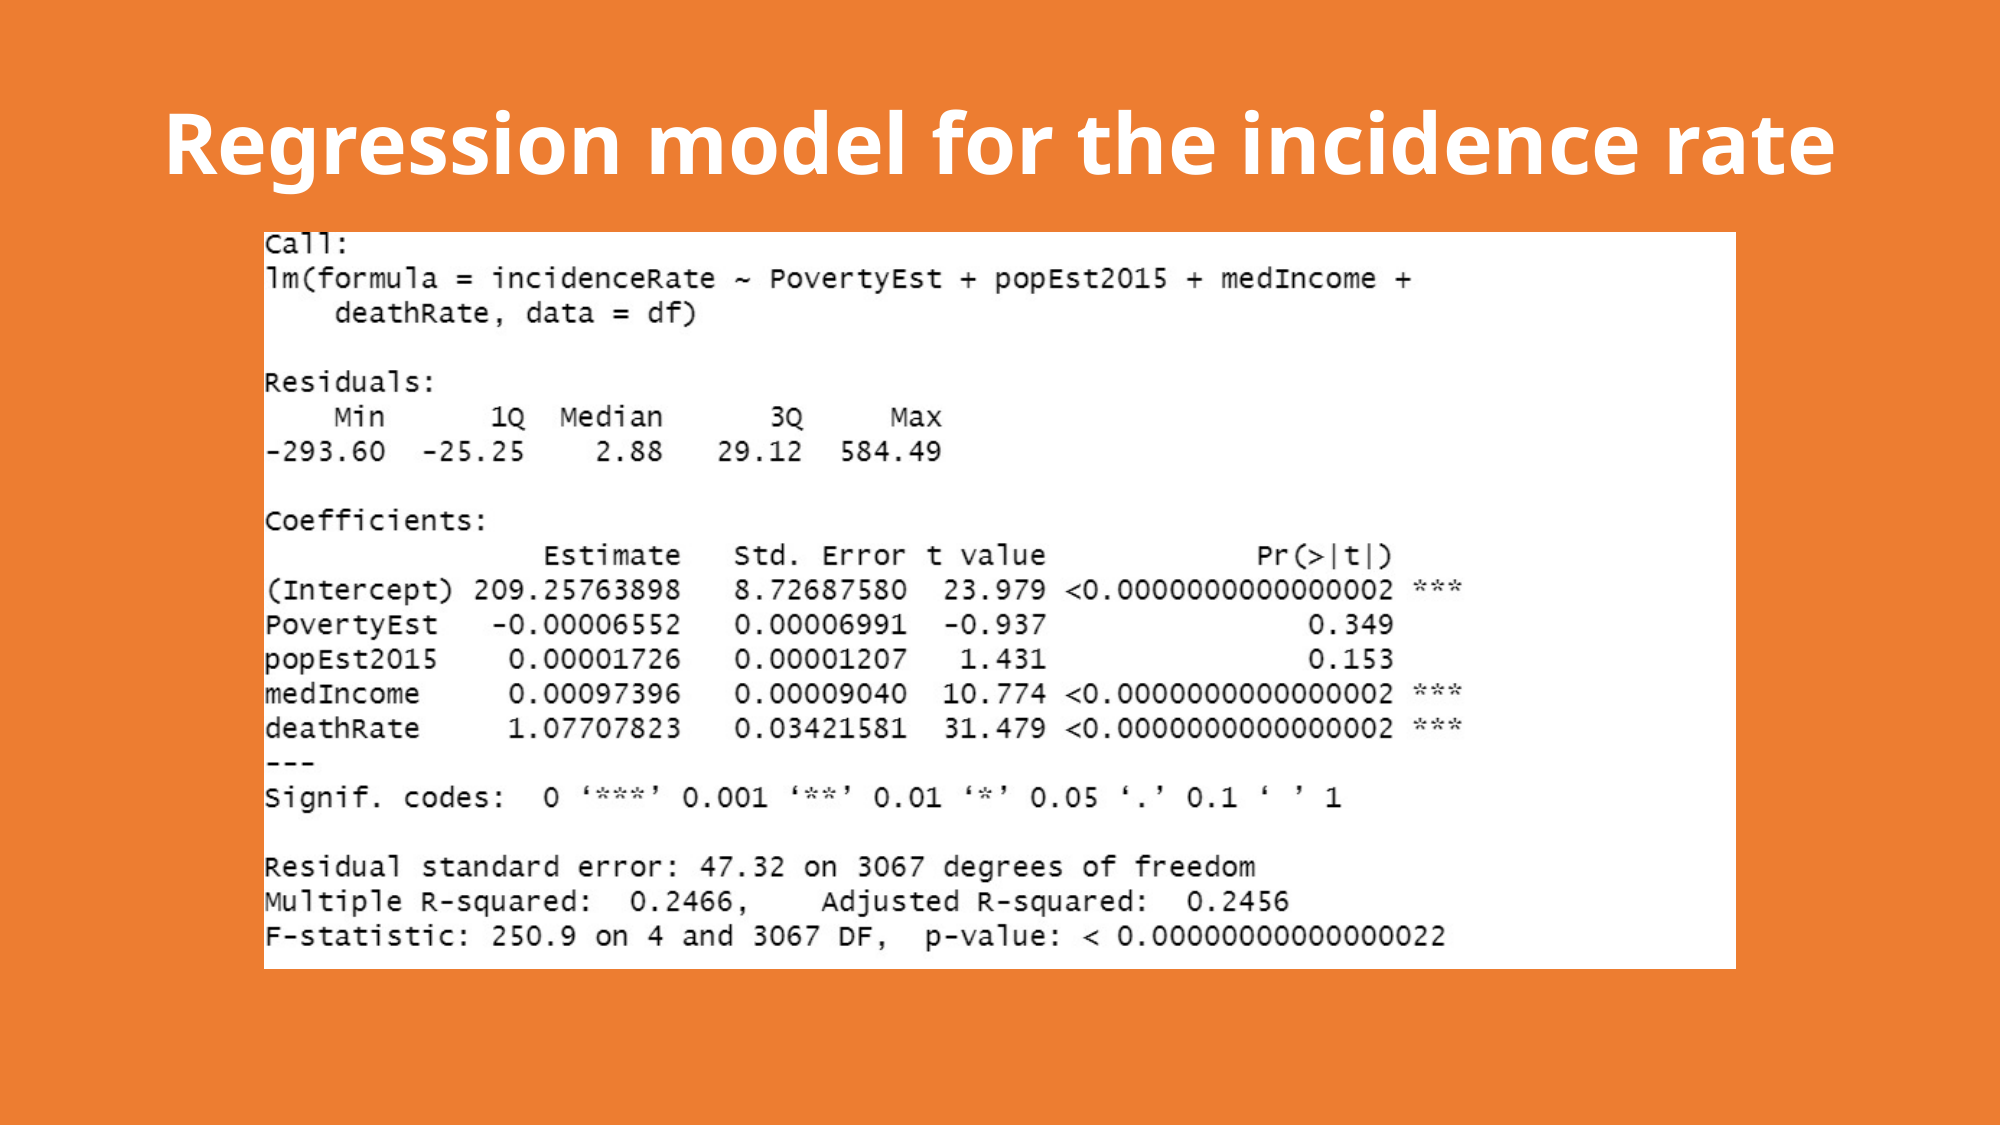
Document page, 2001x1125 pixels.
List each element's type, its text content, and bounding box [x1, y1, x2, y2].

picture [263, 232, 1736, 969]
title Regression model for the incidence rate [86, 48, 1914, 201]
